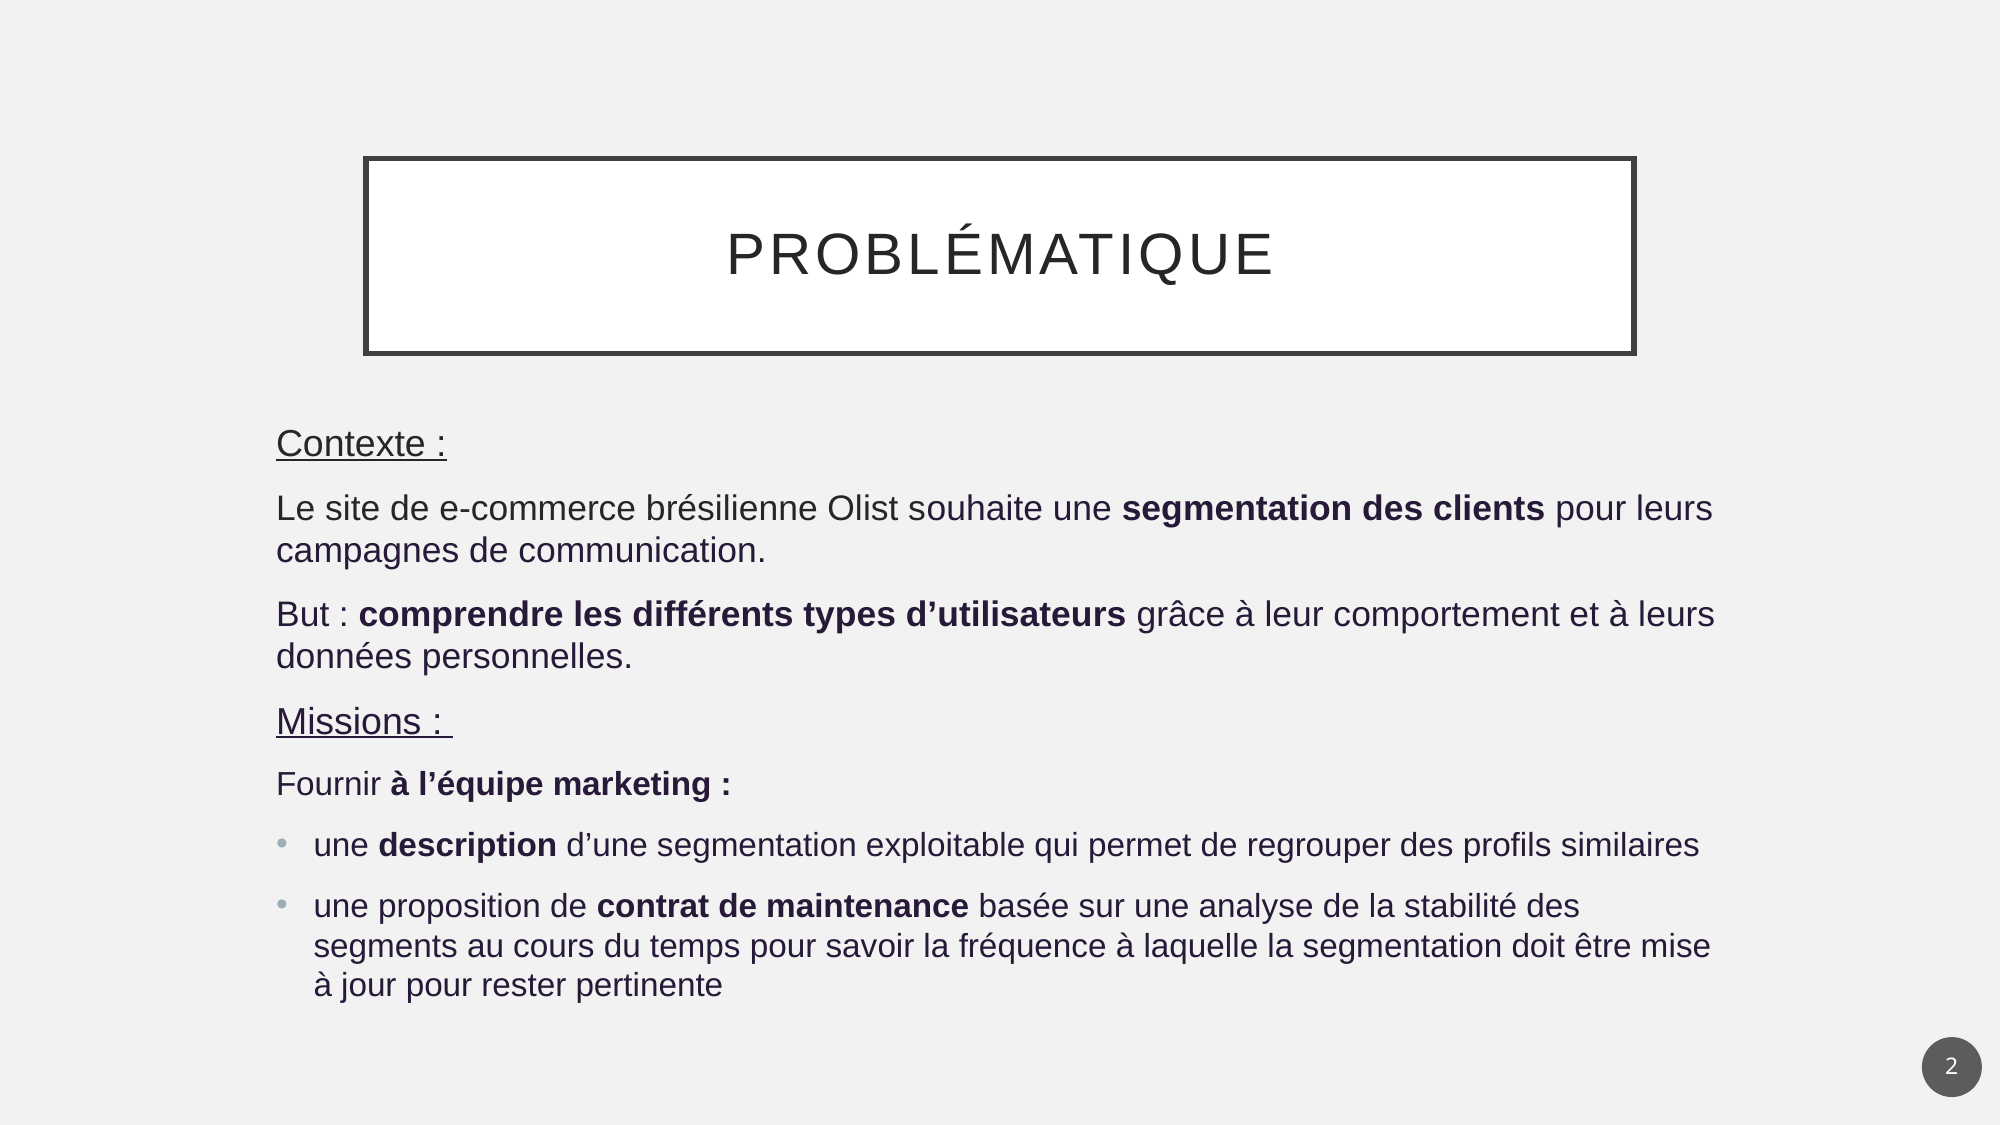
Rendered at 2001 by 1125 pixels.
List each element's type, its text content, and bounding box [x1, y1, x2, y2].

title Problématique [363, 156, 1637, 356]
slide_number 2 [1921, 1037, 1982, 1098]
list Contexte : Le site de e-commerce brésilienne Olist souhaite une segmentation des clients pour leurs campagnes de communication. But : comprendre les différents types d’utilisateurs grâce à leur comportement et à leurs données personnelles. Missions : Fournir à l’équipe marketing : une description d’une segmentation exploitable qui permet de regrouper des profils similaires une proposition de contrat de maintenance basée sur une analyse de la stabilité des segments au cours du temps pour savoir la fréquence à laquelle la segmentation doit être mise à jour pour rester pertinente [261, 411, 1739, 1033]
